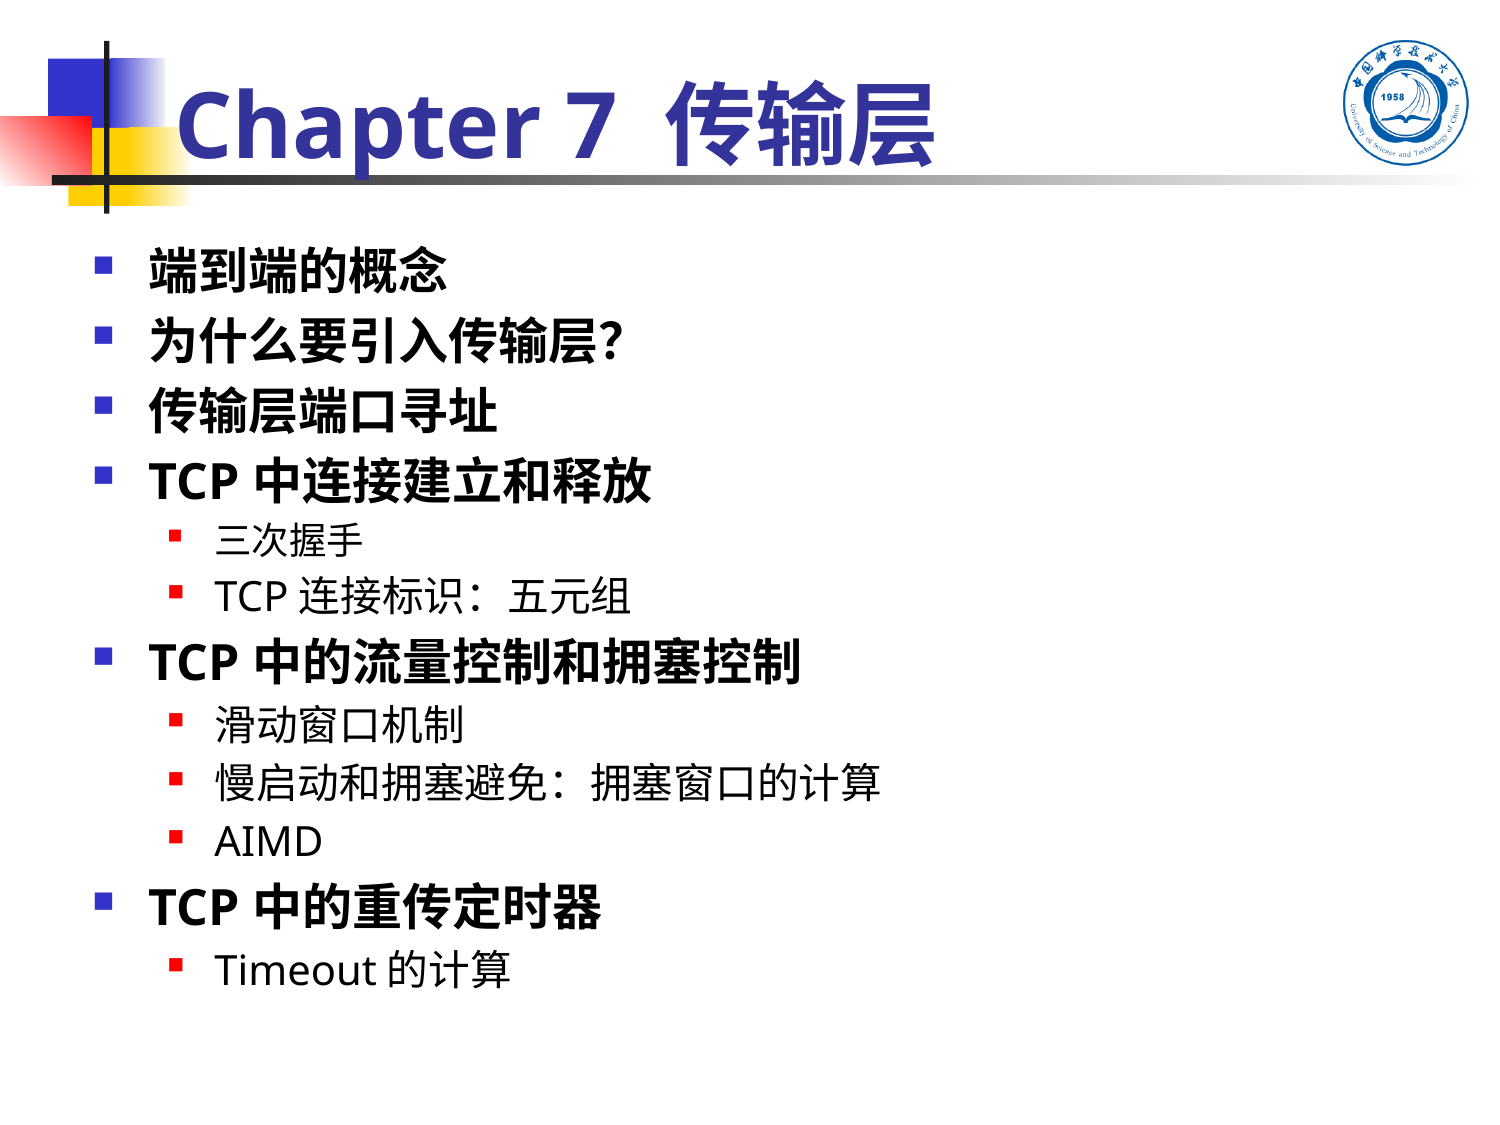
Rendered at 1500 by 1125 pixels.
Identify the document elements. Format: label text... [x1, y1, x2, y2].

picture [1340, 37, 1471, 168]
title Chapter 7 传输层 [159, 59, 1454, 231]
text_box 端到端的概念 为什么要引入传输层？ 传输层端口寻址 TCP中连接建立和释放 三次握手 TCP连接标识：五元组 TCP中的流量控制和拥塞控制 滑动窗口机制 慢启动和拥塞避免：拥塞窗口的计算 AIMD TCP中的重传定时器 Timeout的计算 [77, 231, 1454, 1125]
